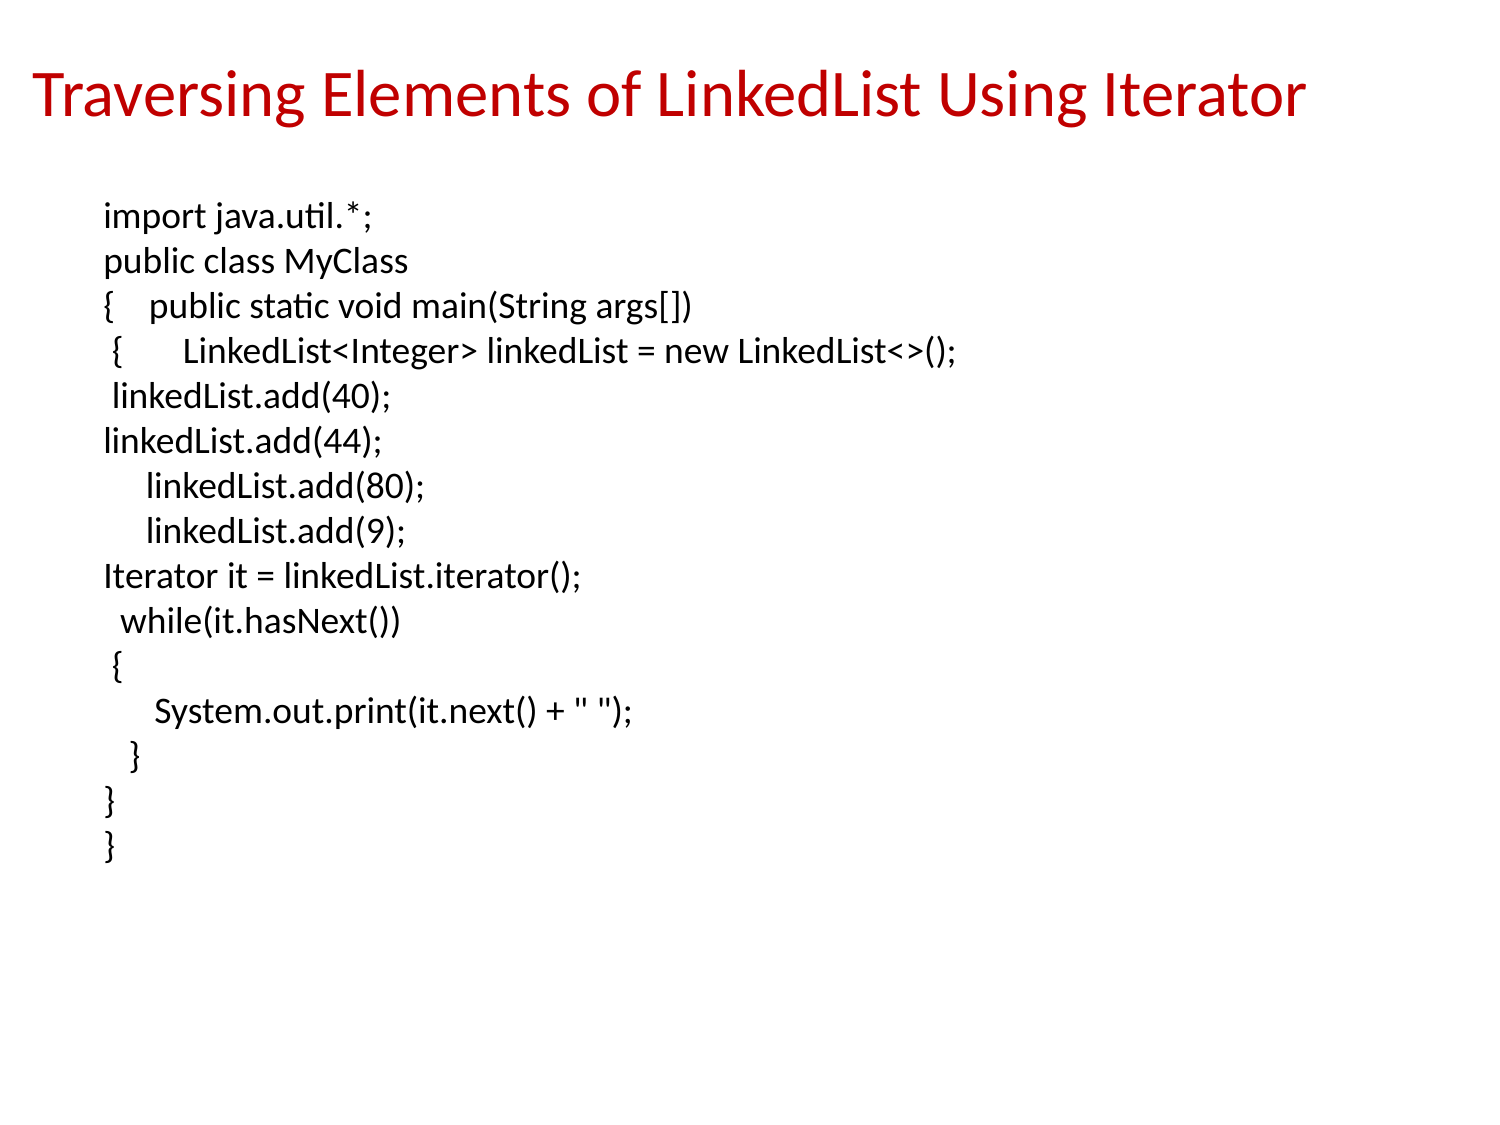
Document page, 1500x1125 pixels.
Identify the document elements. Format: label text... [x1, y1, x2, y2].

text_box Traversing Elements of LinkedList Using Iterator [17, 42, 1471, 218]
text_box import java.util.*; public class MyClass { public static void main(String args[]) { LinkedList<Integer> linkedList = new LinkedList<>(); linkedList.add(40); linkedList.add(44); linkedList.add(80); linkedList.add(9); Iterator it = linkedList.iterator(); while(it.hasNext()) { System.out.print(it.next() + " "); } } } [88, 183, 1043, 874]
